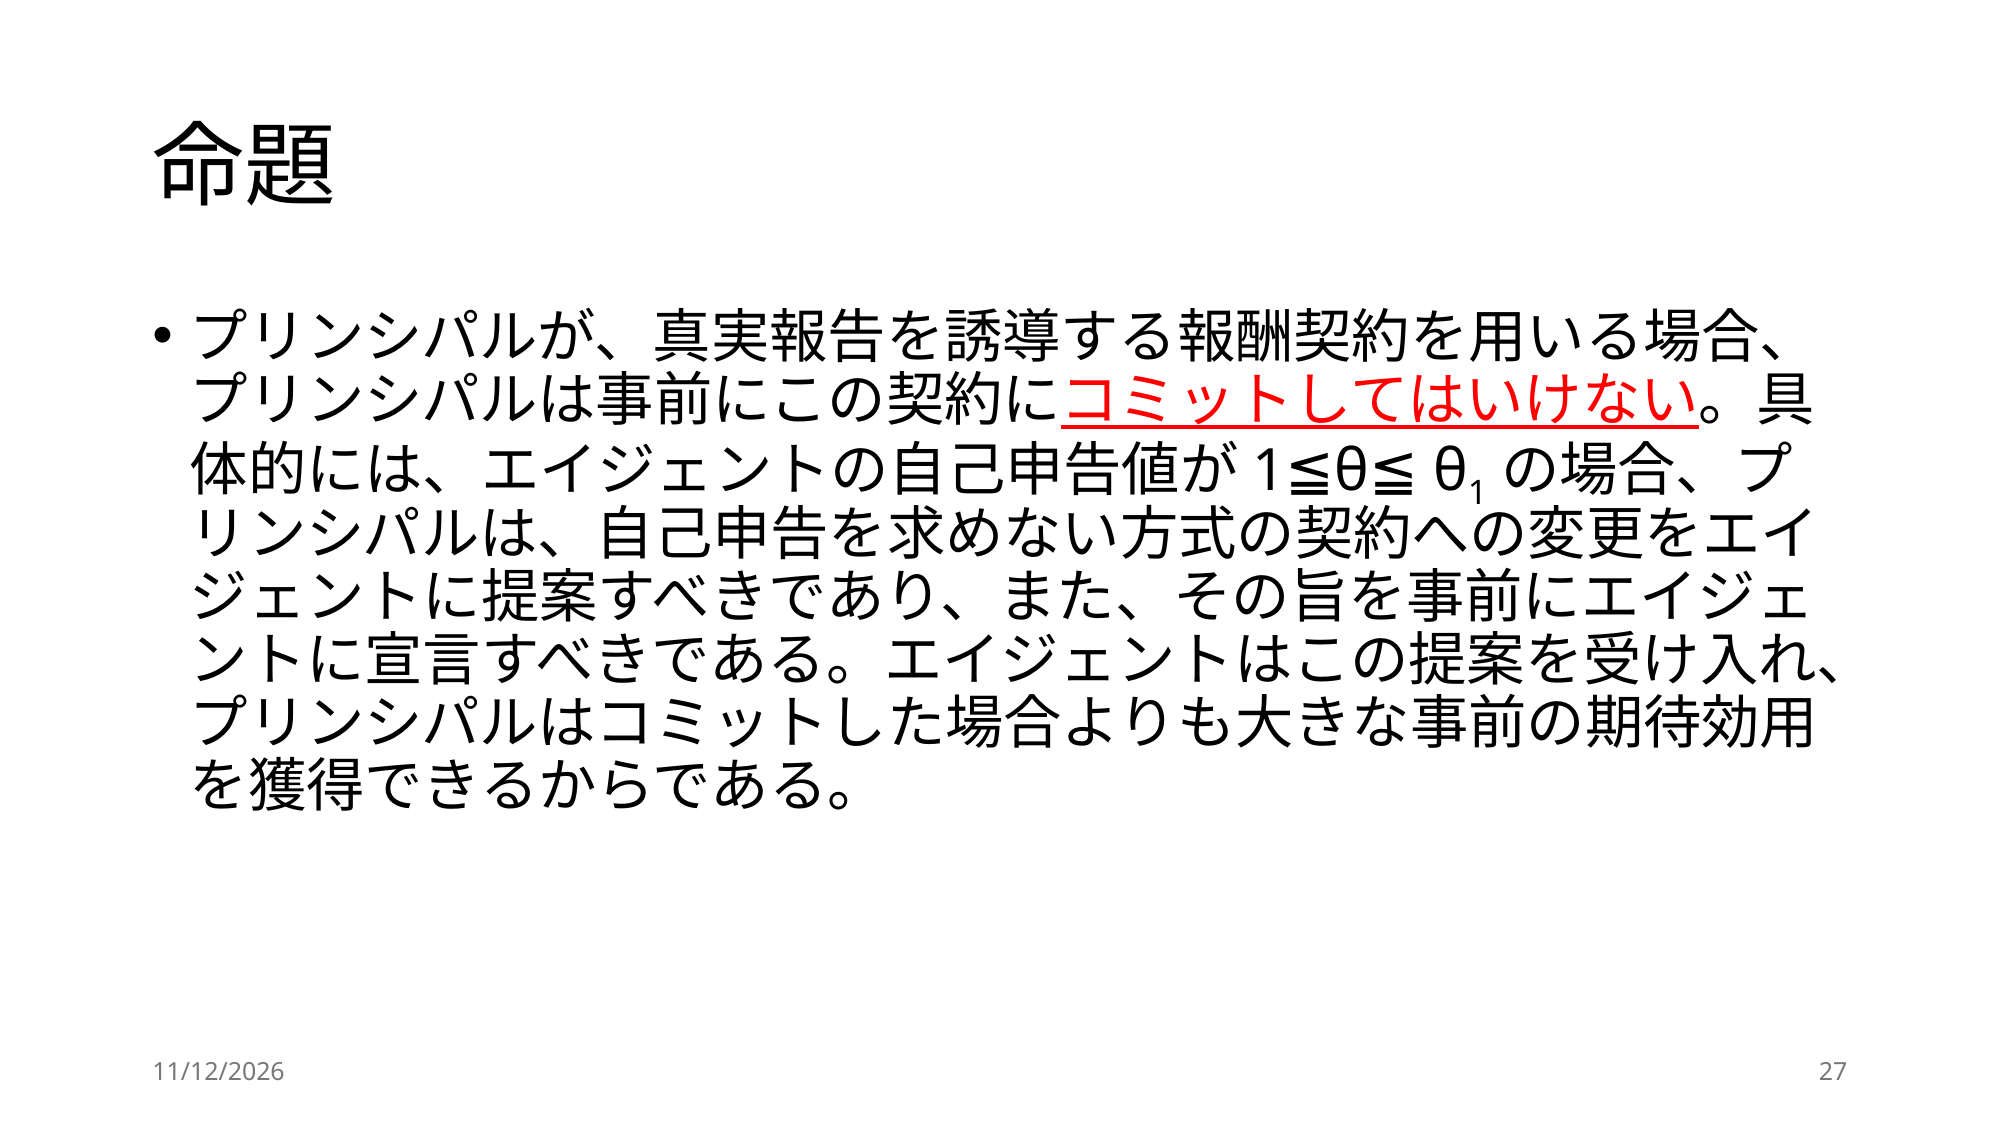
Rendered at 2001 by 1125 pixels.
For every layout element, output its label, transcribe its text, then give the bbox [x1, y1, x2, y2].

slide_number 27 [1412, 1042, 1863, 1103]
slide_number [137, 1042, 588, 1103]
list プリンシパルが、真実報告を誘導する報酬契約を用いる場合、プリンシパルは事前にこの契約にコミットしてはいけない。具体的には、エイジェントの自己申告値が1≦θ≦ θ1の場合、プリンシパルは、自己申告を求めない方式の契約への変更をエイジェントに提案すべきであり、また、その旨を事前にエイジェントに宣言すべきである。エイジェントはこの提案を受け入れ、プリンシパルはコミットした場合よりも大きな事前の期待効用を獲得できるからである。 [137, 299, 1863, 1014]
title 命題 [137, 59, 1863, 278]
